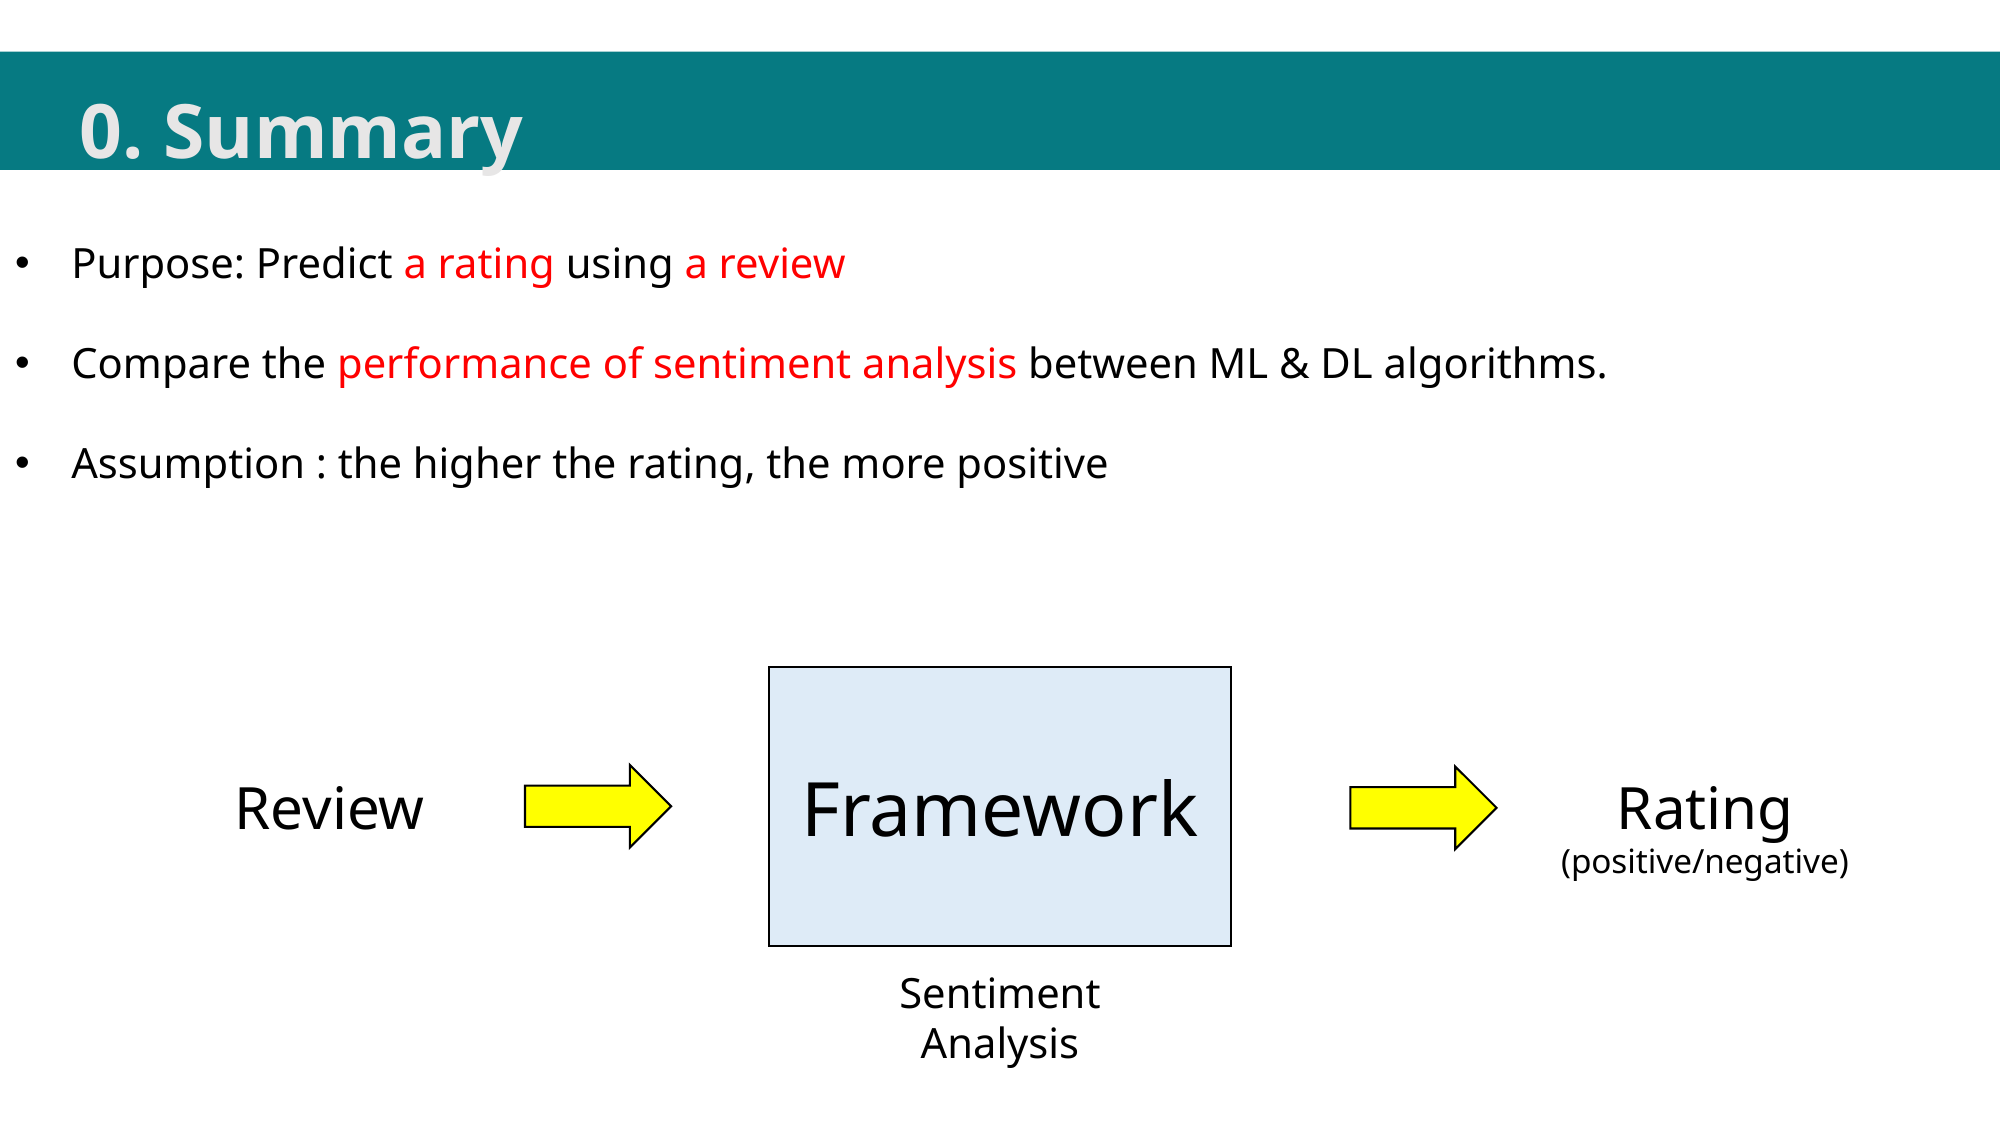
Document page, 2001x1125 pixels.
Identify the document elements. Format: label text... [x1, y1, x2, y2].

text_box [523, 762, 673, 851]
text_box Sentiment Analysis [867, 959, 1133, 1075]
text_box Rating (positive/negative) [1509, 763, 1901, 888]
text_box 0. Summary [65, 31, 539, 179]
text_box Framework [768, 666, 1232, 947]
text_box Purpose: Predict a rating using a review Compare the performance of sentiment analysis between ML & DL algorithms. Assumption : the higher the rating, the more positive [0, 179, 2000, 1125]
text_box [0, 51, 65, 171]
text_box [1349, 764, 1499, 852]
text_box [539, 51, 2000, 171]
text_box Review [196, 763, 463, 849]
